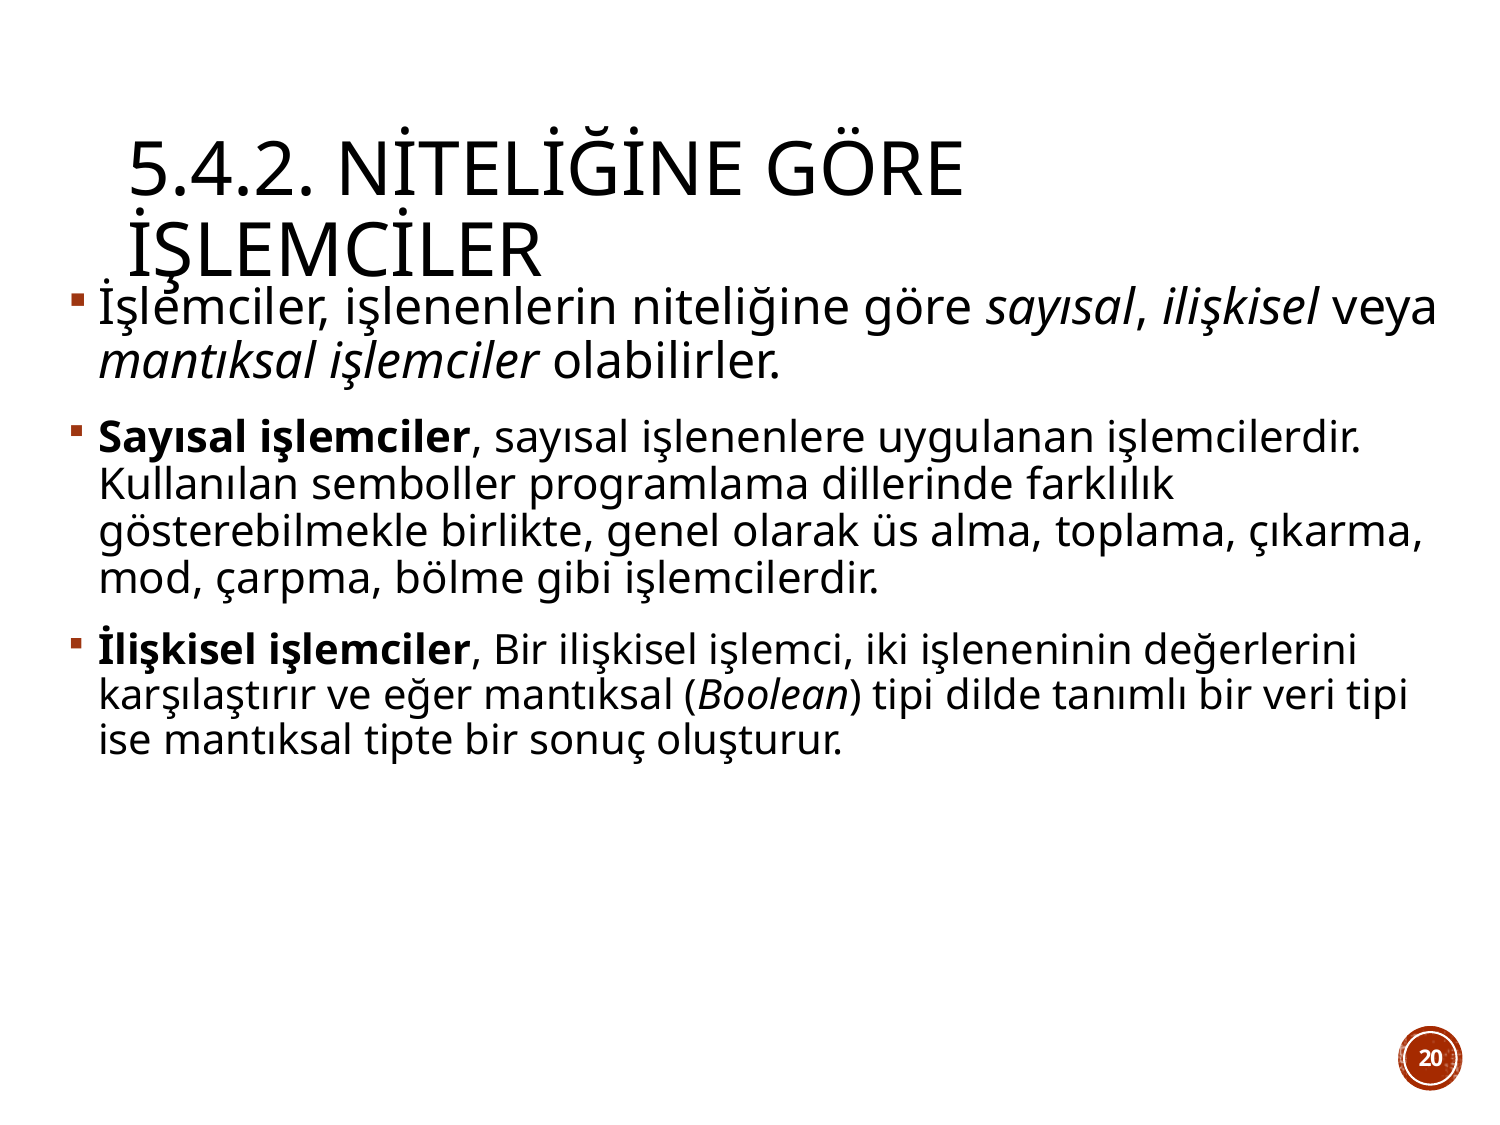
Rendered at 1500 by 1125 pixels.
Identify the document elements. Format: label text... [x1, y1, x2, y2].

slide_number 20 [1391, 1028, 1471, 1089]
title 5.4.2. Niteliğine Göre İşlemciler [112, 79, 1388, 273]
list İşlemciler, işlenenlerin niteliğine göre sayısal, ilişkisel veya mantıksal işlemciler olabilirler. Sayısal işlemciler, sayısal işlenenlere uygulanan işlemcilerdir. Kullanılan semboller programlama dillerinde farklılık gösterebilmekle birlikte, genel olarak üs alma, toplama, çıkarma, mod, çarpma, bölme gibi işlemcilerdir. İlişkisel işlemciler, Bir ilişkisel işlemci, iki işleneninin değerlerini karşılaştırır ve eğer mantıksal (Boolean) tipi dilde tanımlı bir veri tipi ise mantıksal tipte bir sonuç oluşturur. [53, 273, 1483, 1012]
